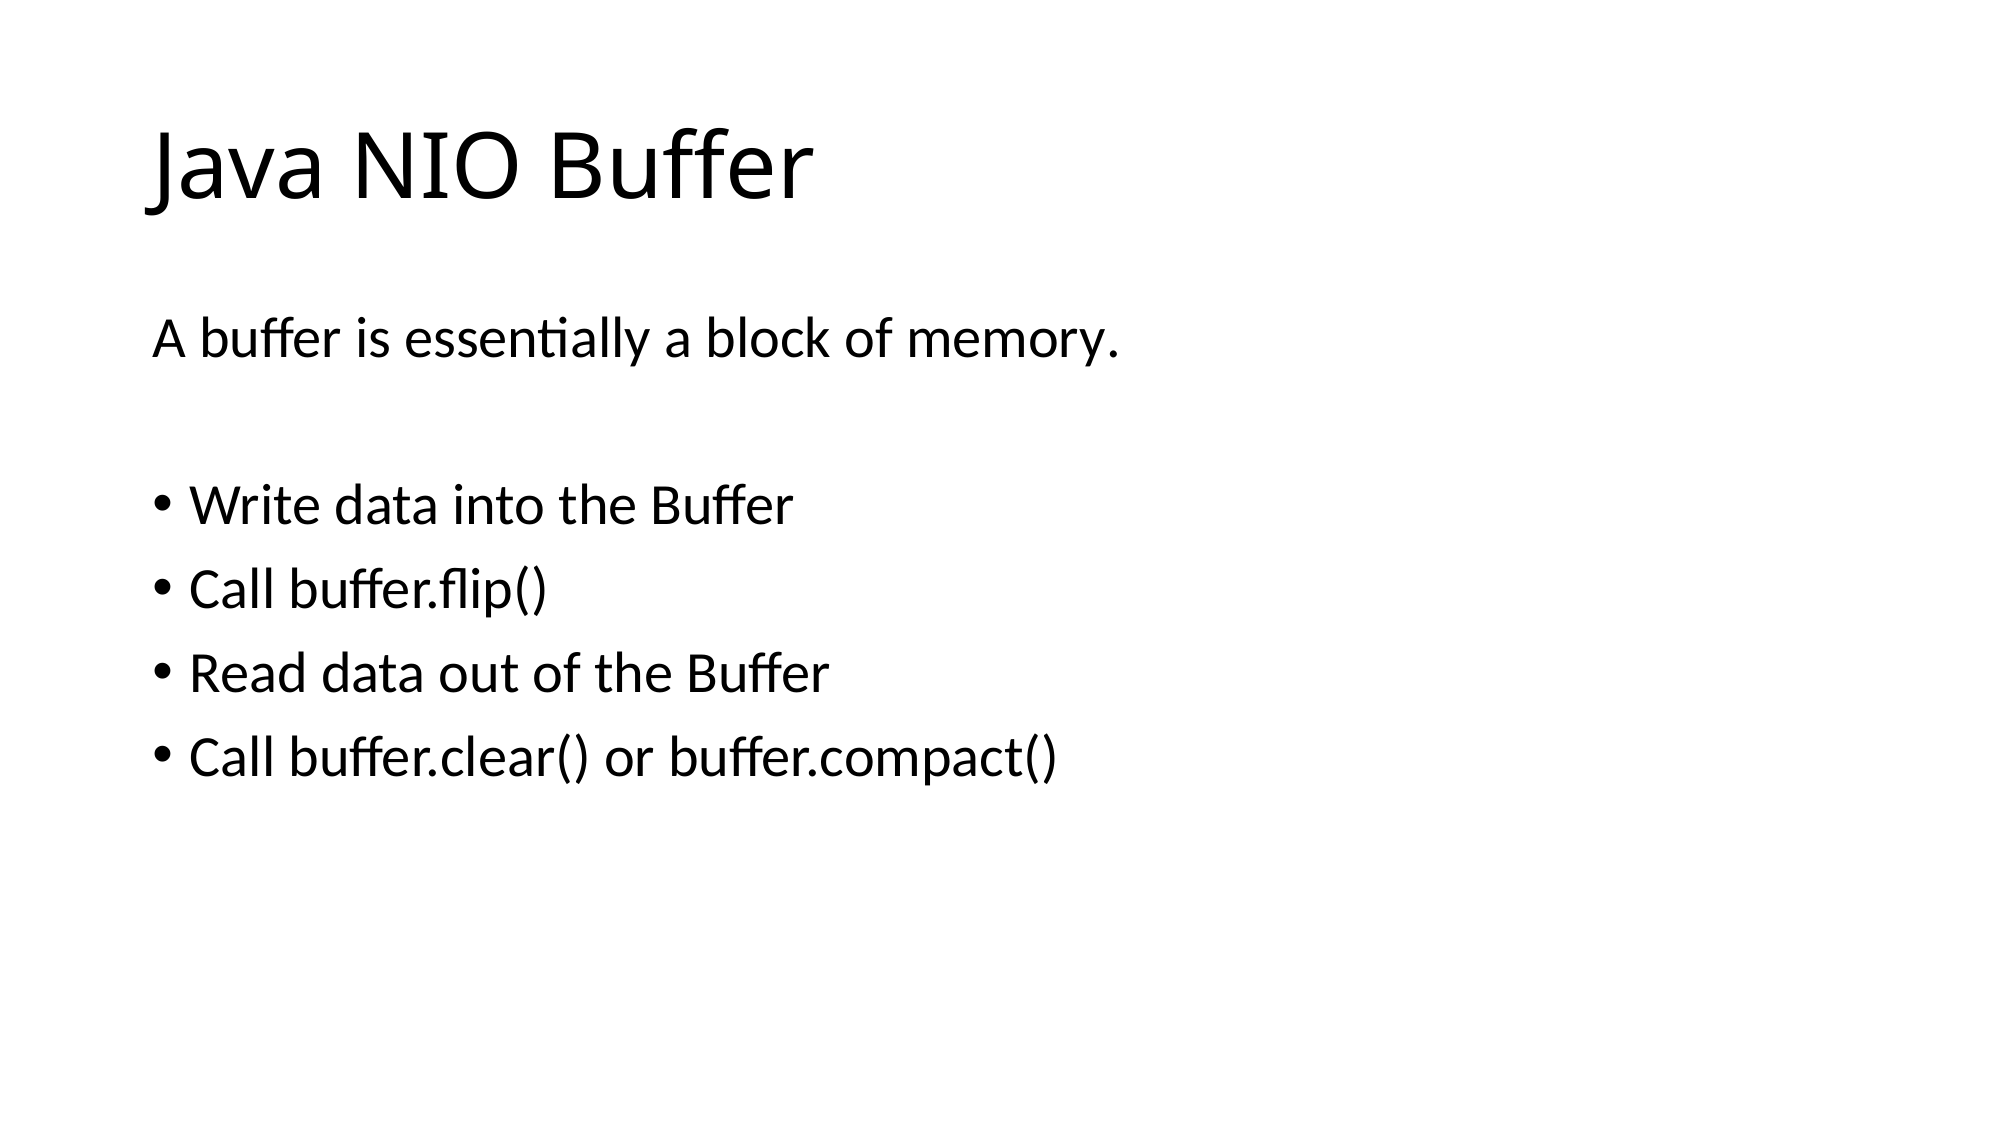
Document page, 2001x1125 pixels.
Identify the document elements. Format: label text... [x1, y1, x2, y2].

title Java NIO Buffer [137, 59, 1863, 278]
list A buffer is essentially a block of memory. Write data into the Buffer Call buffer.flip() Read data out of the Buffer Call buffer.clear() or buffer.compact() [137, 299, 1863, 1014]
